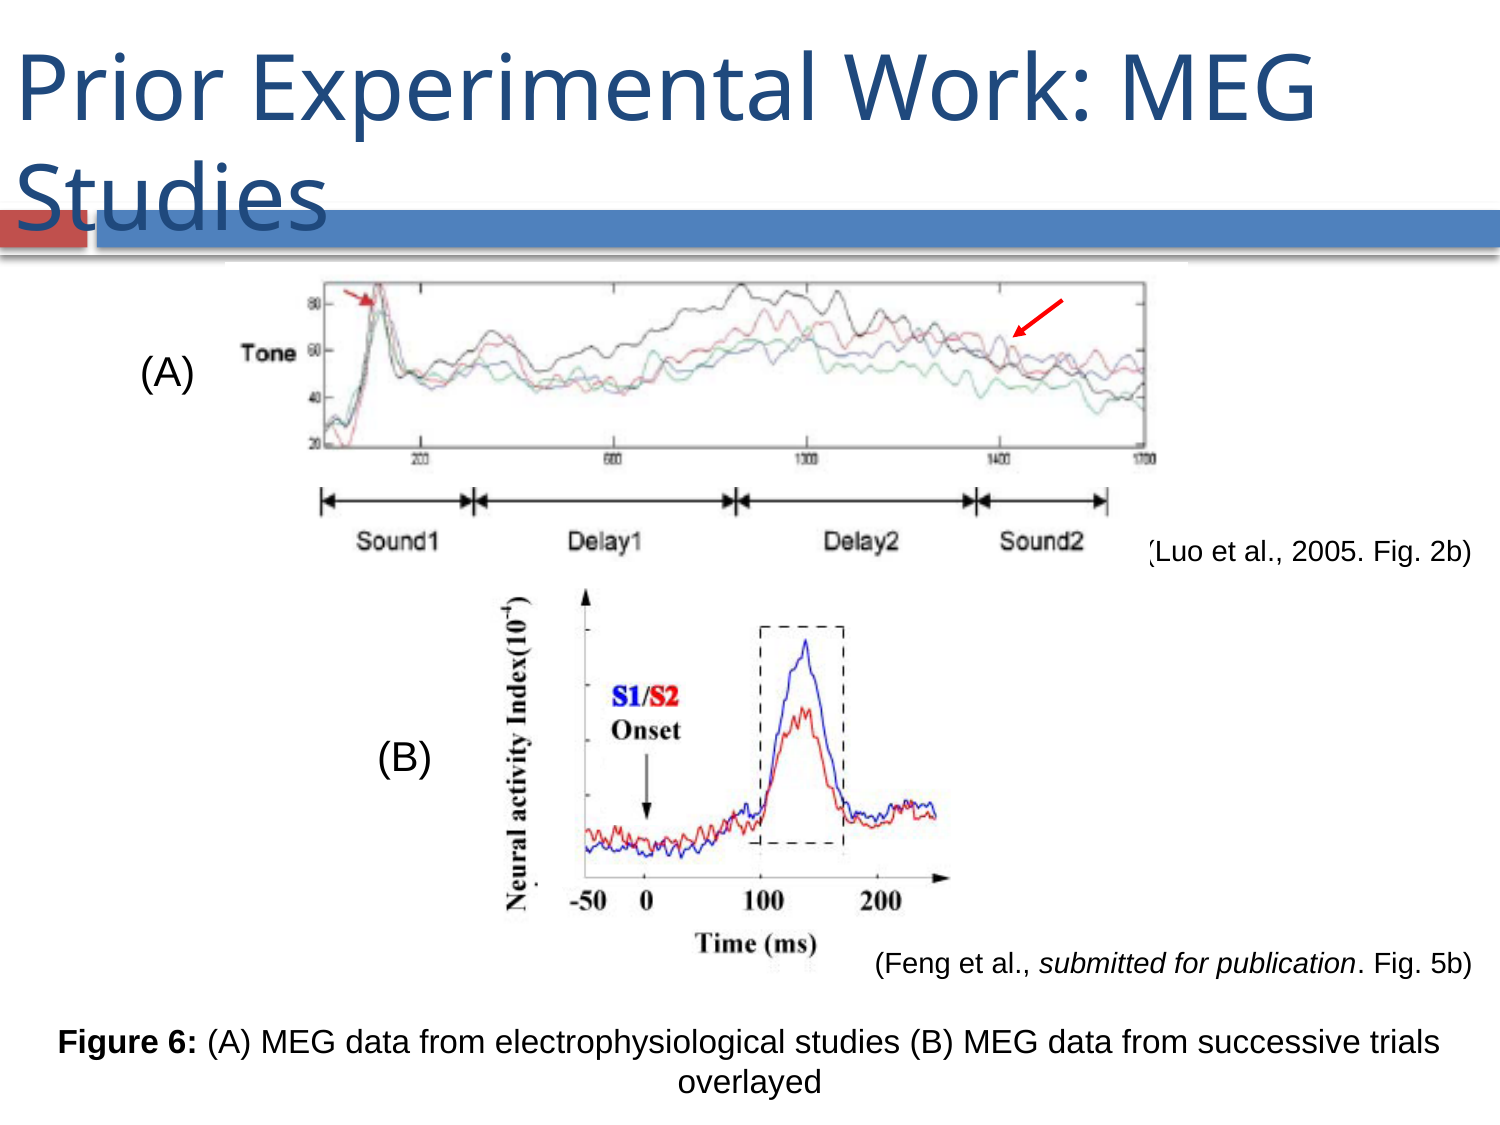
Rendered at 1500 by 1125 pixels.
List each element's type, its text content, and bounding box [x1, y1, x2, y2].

text_box (Feng et al., submitted for publication. Fig. 5b) [849, 937, 1488, 988]
text_box (B) [362, 721, 450, 787]
picture [224, 262, 1188, 484]
text_box (A) [124, 337, 213, 403]
picture [282, 487, 1151, 573]
text_box (Luo et al., 2005. Fig. 2b) [1156, 524, 1488, 575]
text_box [474, 562, 979, 976]
title Prior Experimental Work: MEG Studies [0, 45, 1500, 233]
text_box Figure 6: (A) MEG data from electrophysiological studies (B) MEG data from successive trials overlayed [0, 1012, 1500, 1107]
